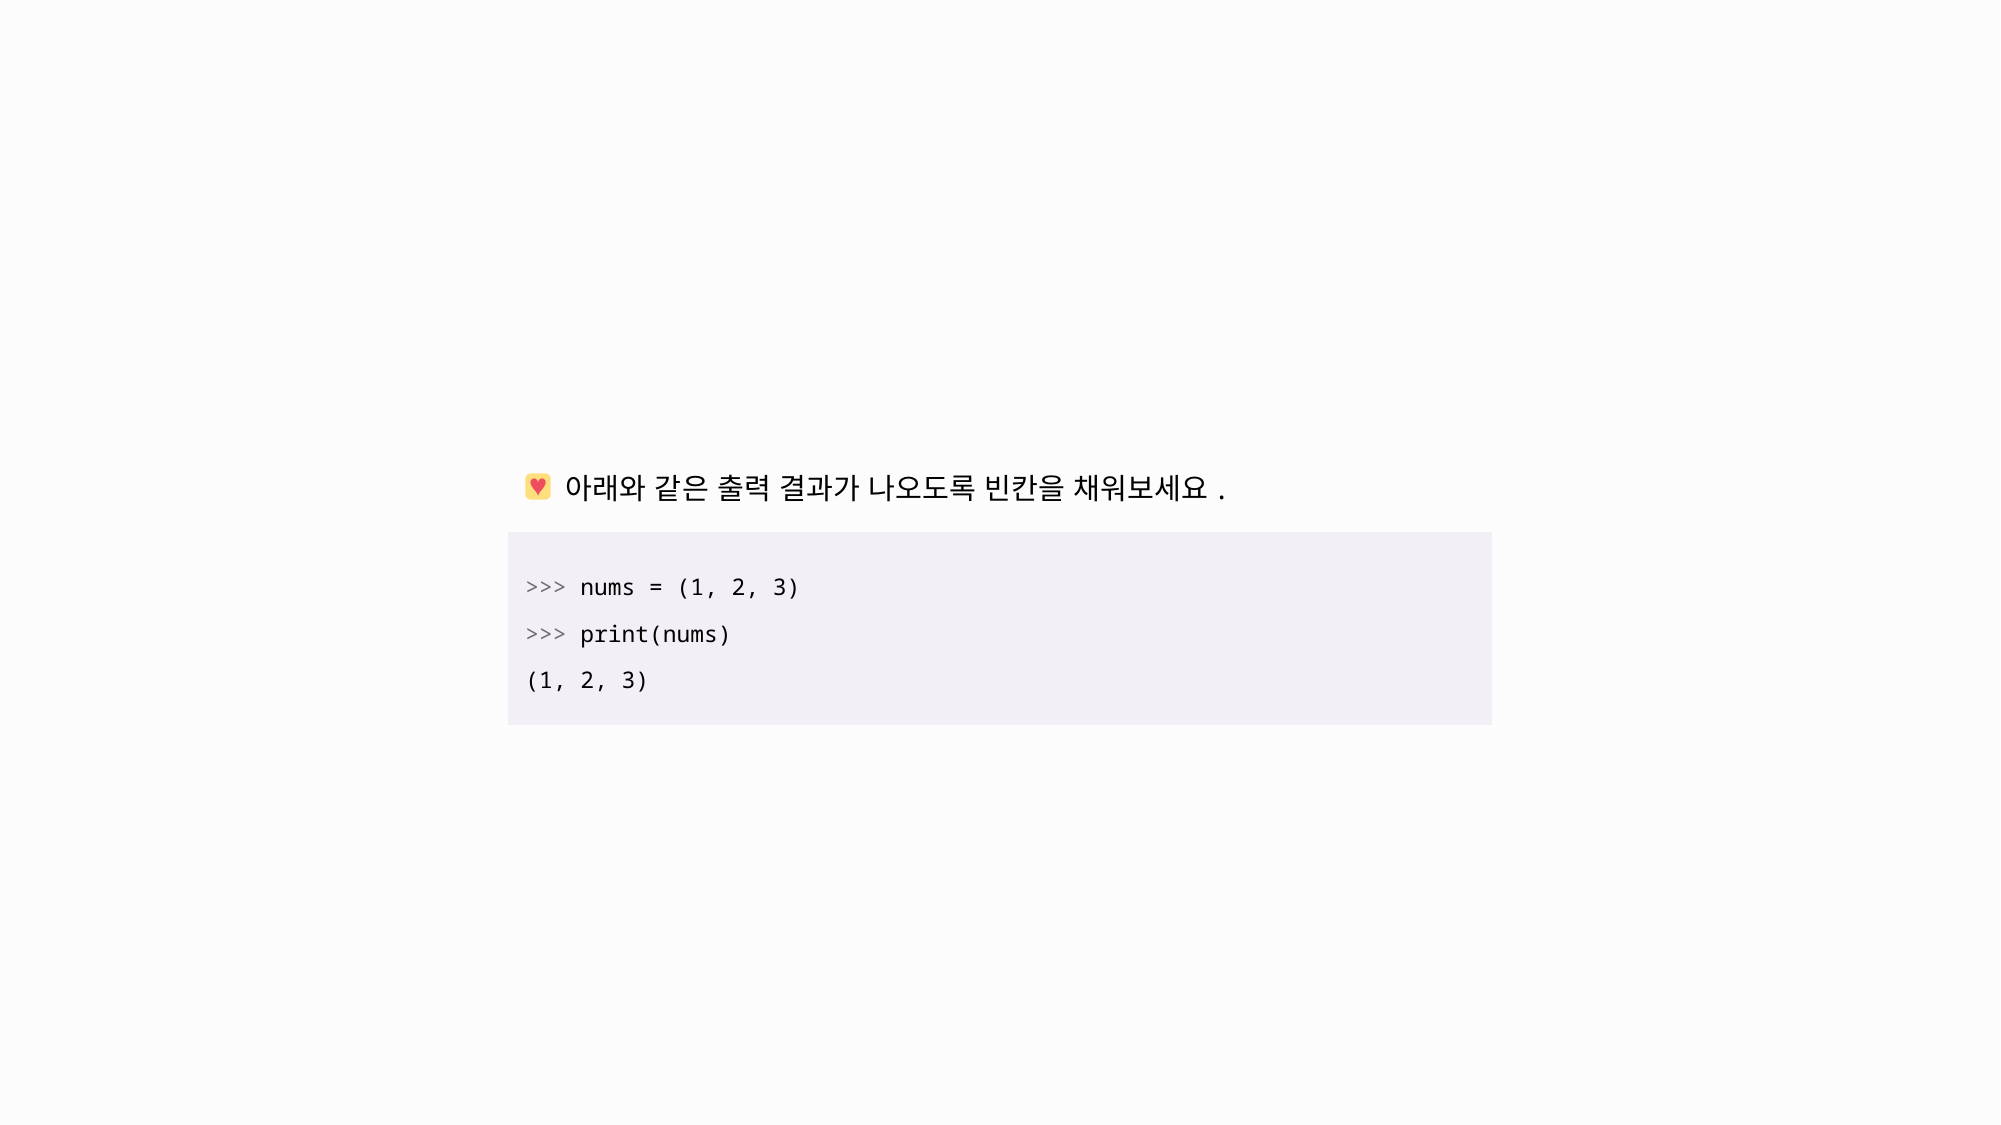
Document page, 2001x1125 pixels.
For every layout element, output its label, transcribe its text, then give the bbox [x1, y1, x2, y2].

table_cell >>> nums = (1, 2, 3) >>> print(nums) (1, 2, 3) [508, 532, 1492, 725]
table_header 아래와 같은 출력 결과가 나오도록 빈칸을 채워보세요. [508, 438, 1492, 532]
picture [525, 473, 551, 500]
